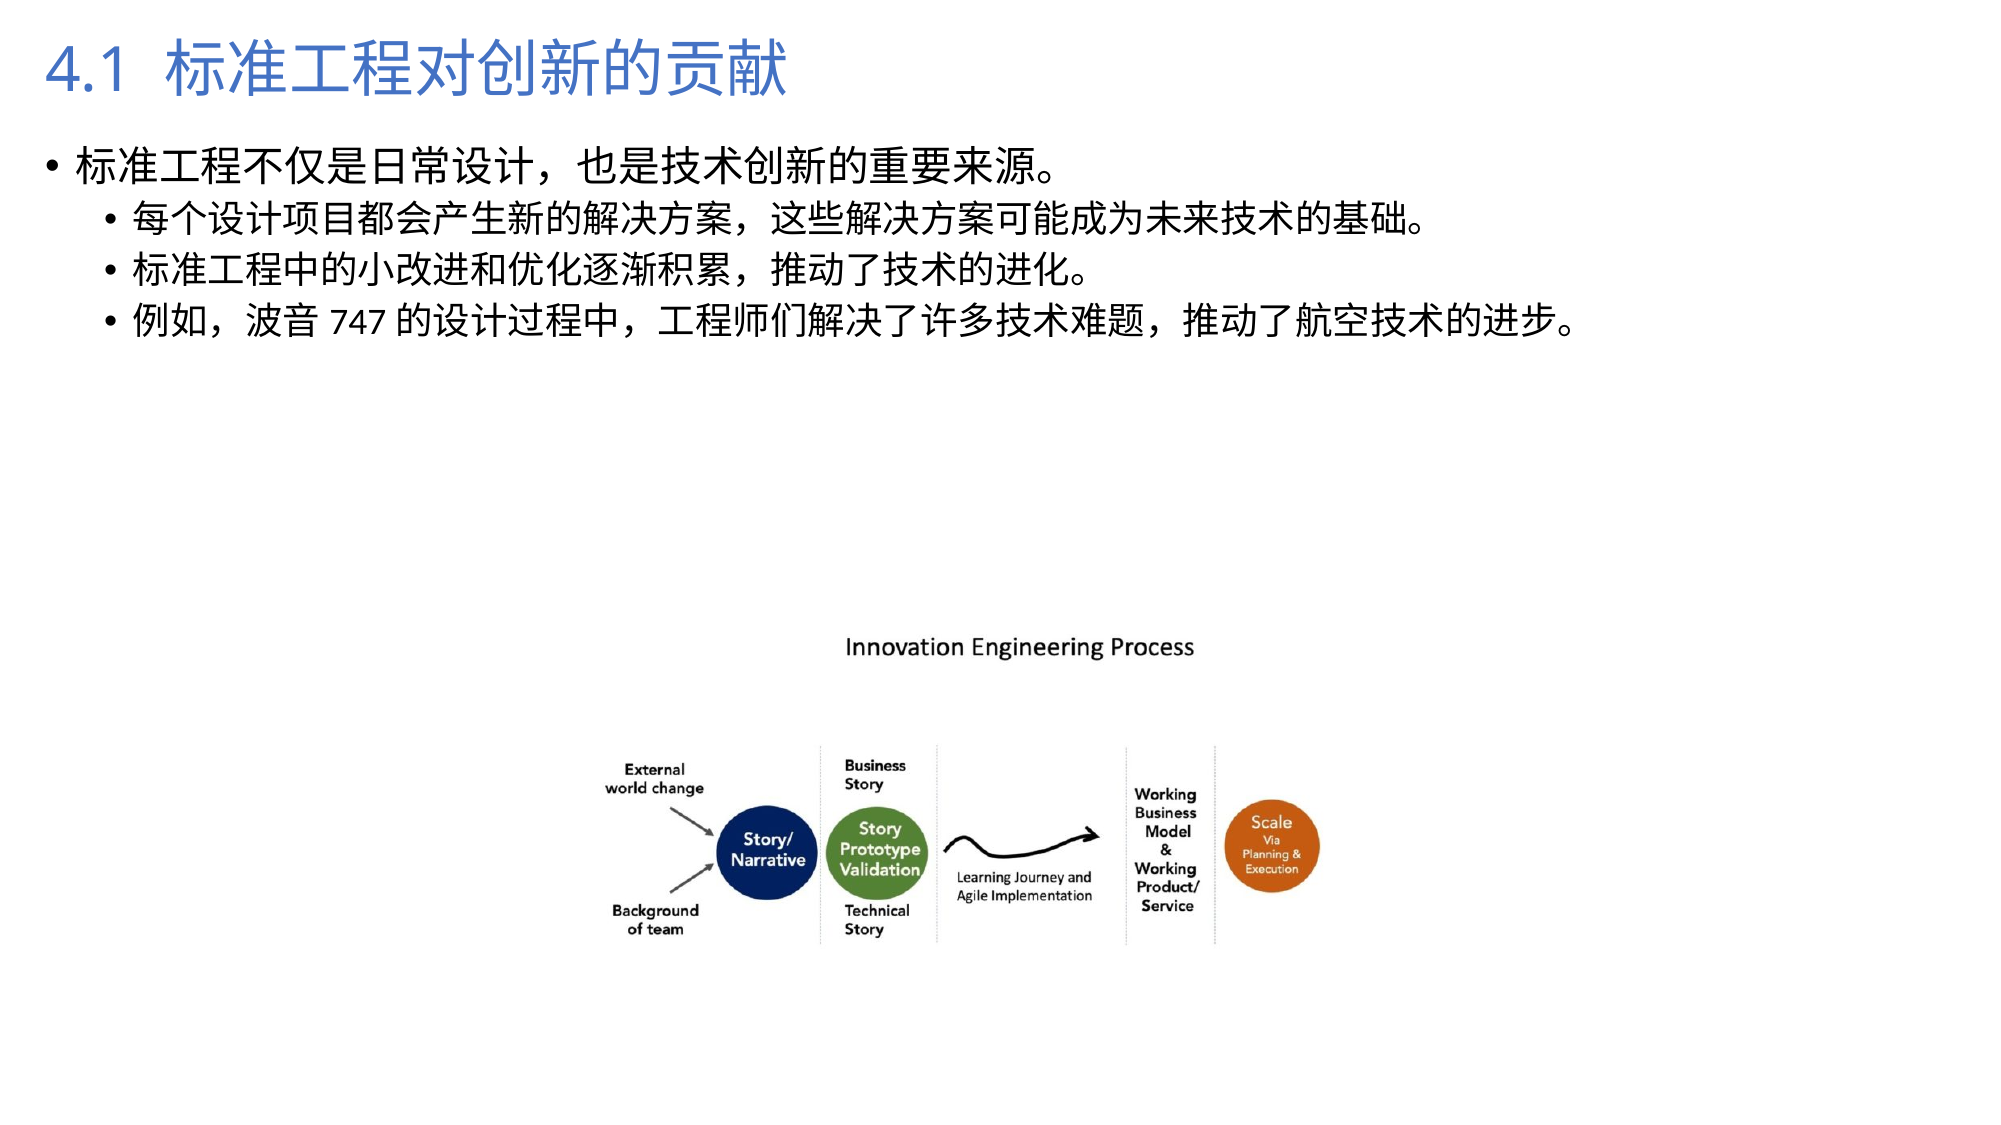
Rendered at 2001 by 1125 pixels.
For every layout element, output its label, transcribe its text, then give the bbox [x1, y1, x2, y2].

list 标准工程不仅是日常设计，也是技术创新的重要来源。 每个设计项目都会产生新的解决方案，这些解决方案可能成为未来技术的基础。 标准工程中的小改进和优化逐渐积累，推动了技术的进化。 例如，波音747的设计过程中，工程师们解决了许多技术难题，推动了航空技术的进步。 [30, 137, 1970, 602]
title 4.1 标准工程对创新的贡献 [30, 29, 1970, 93]
picture [587, 601, 1413, 1065]
